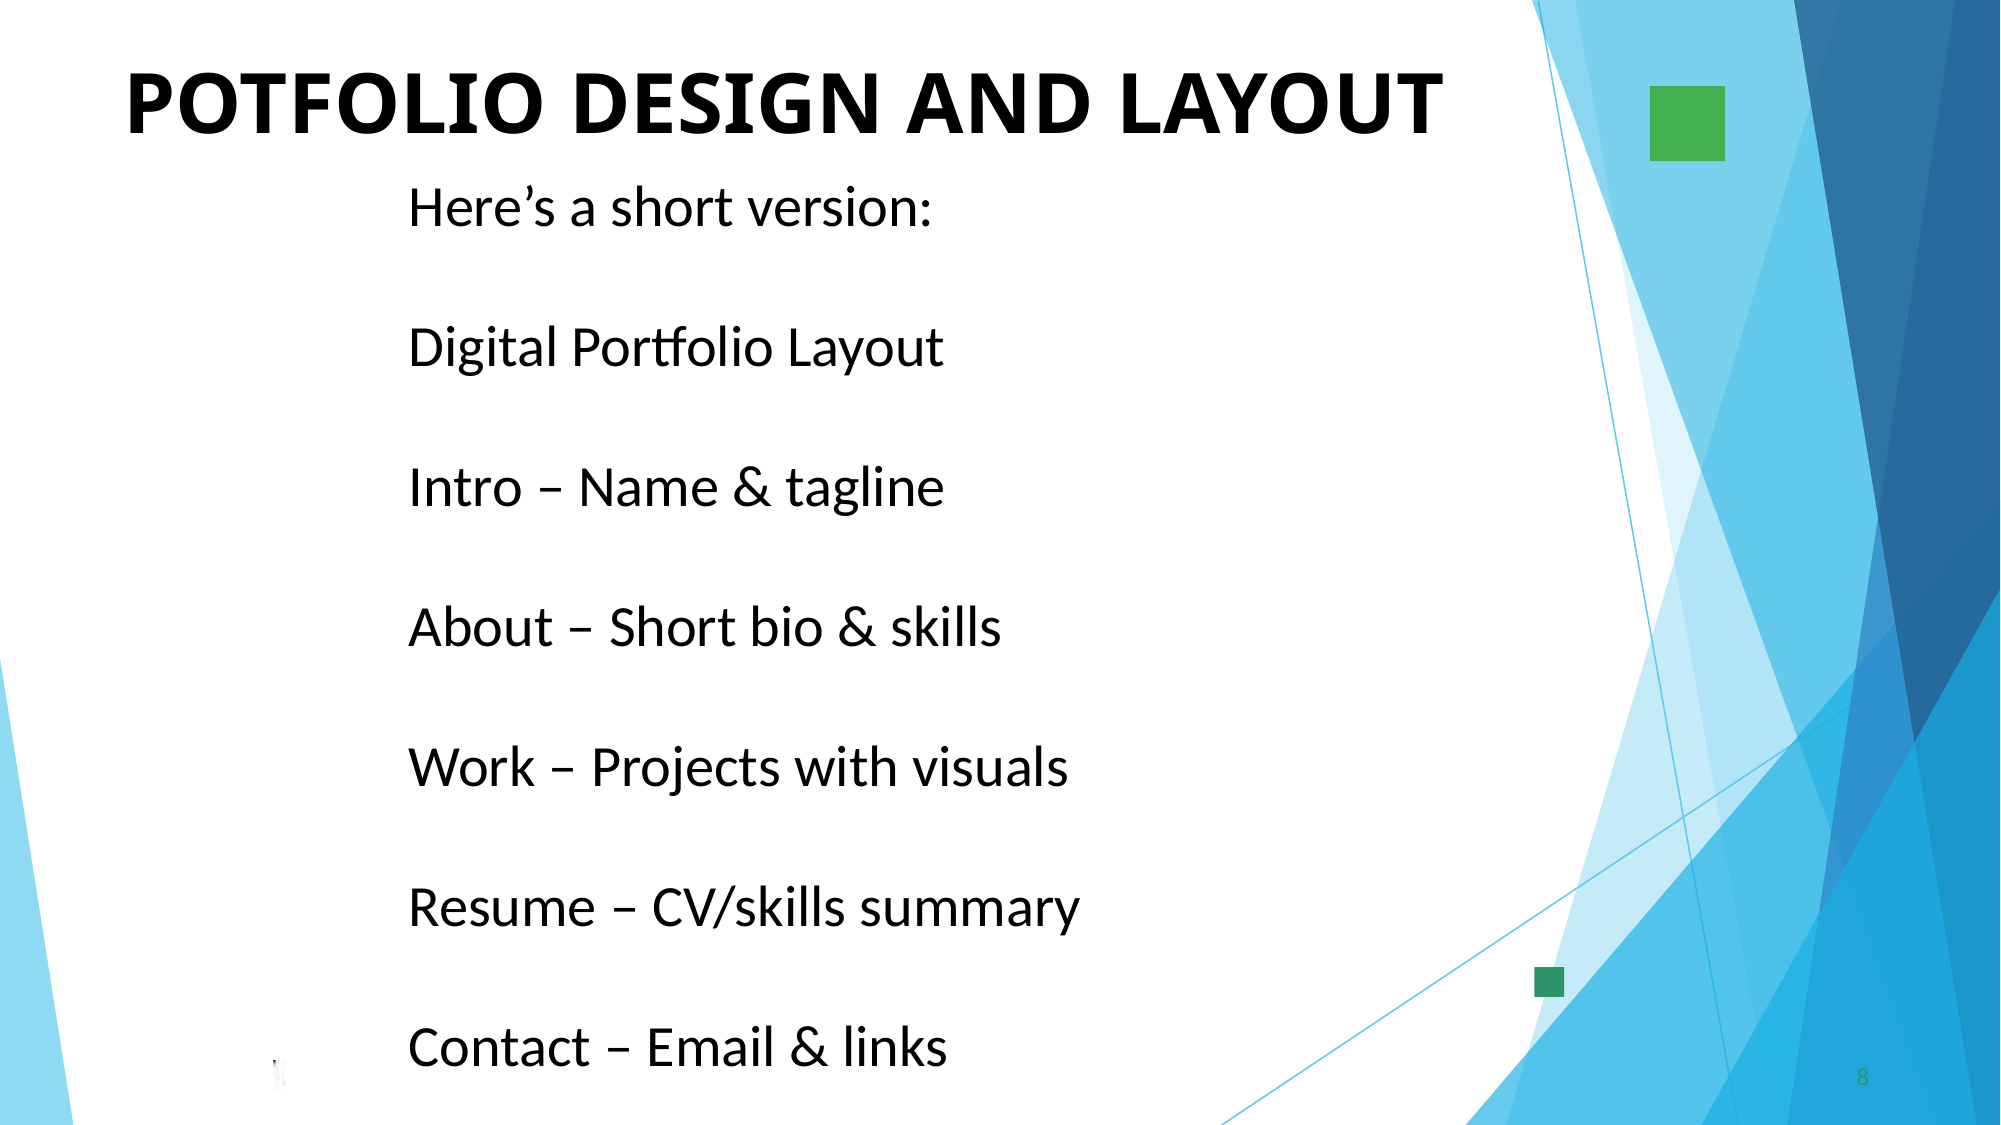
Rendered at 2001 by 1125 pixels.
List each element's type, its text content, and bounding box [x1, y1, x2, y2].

text_box [1534, 967, 1565, 997]
text_box POTFOLIO DESIGN AND LAYOUT [121, 47, 1564, 150]
picture [273, 1060, 287, 1091]
text_box Here’s a short version: Digital Portfolio Layout Intro – Name & tagline About – Short bio & skills Work – Projects with visuals Resume – CV/skills summary Contact – Email & links 👉 Keep it clean, simple, and easy to navigate. Want me to make this even shorter, like a one-line summary? [393, 161, 1292, 1125]
text_box [1649, 86, 1725, 162]
text_box 8 [1849, 1061, 1888, 1095]
